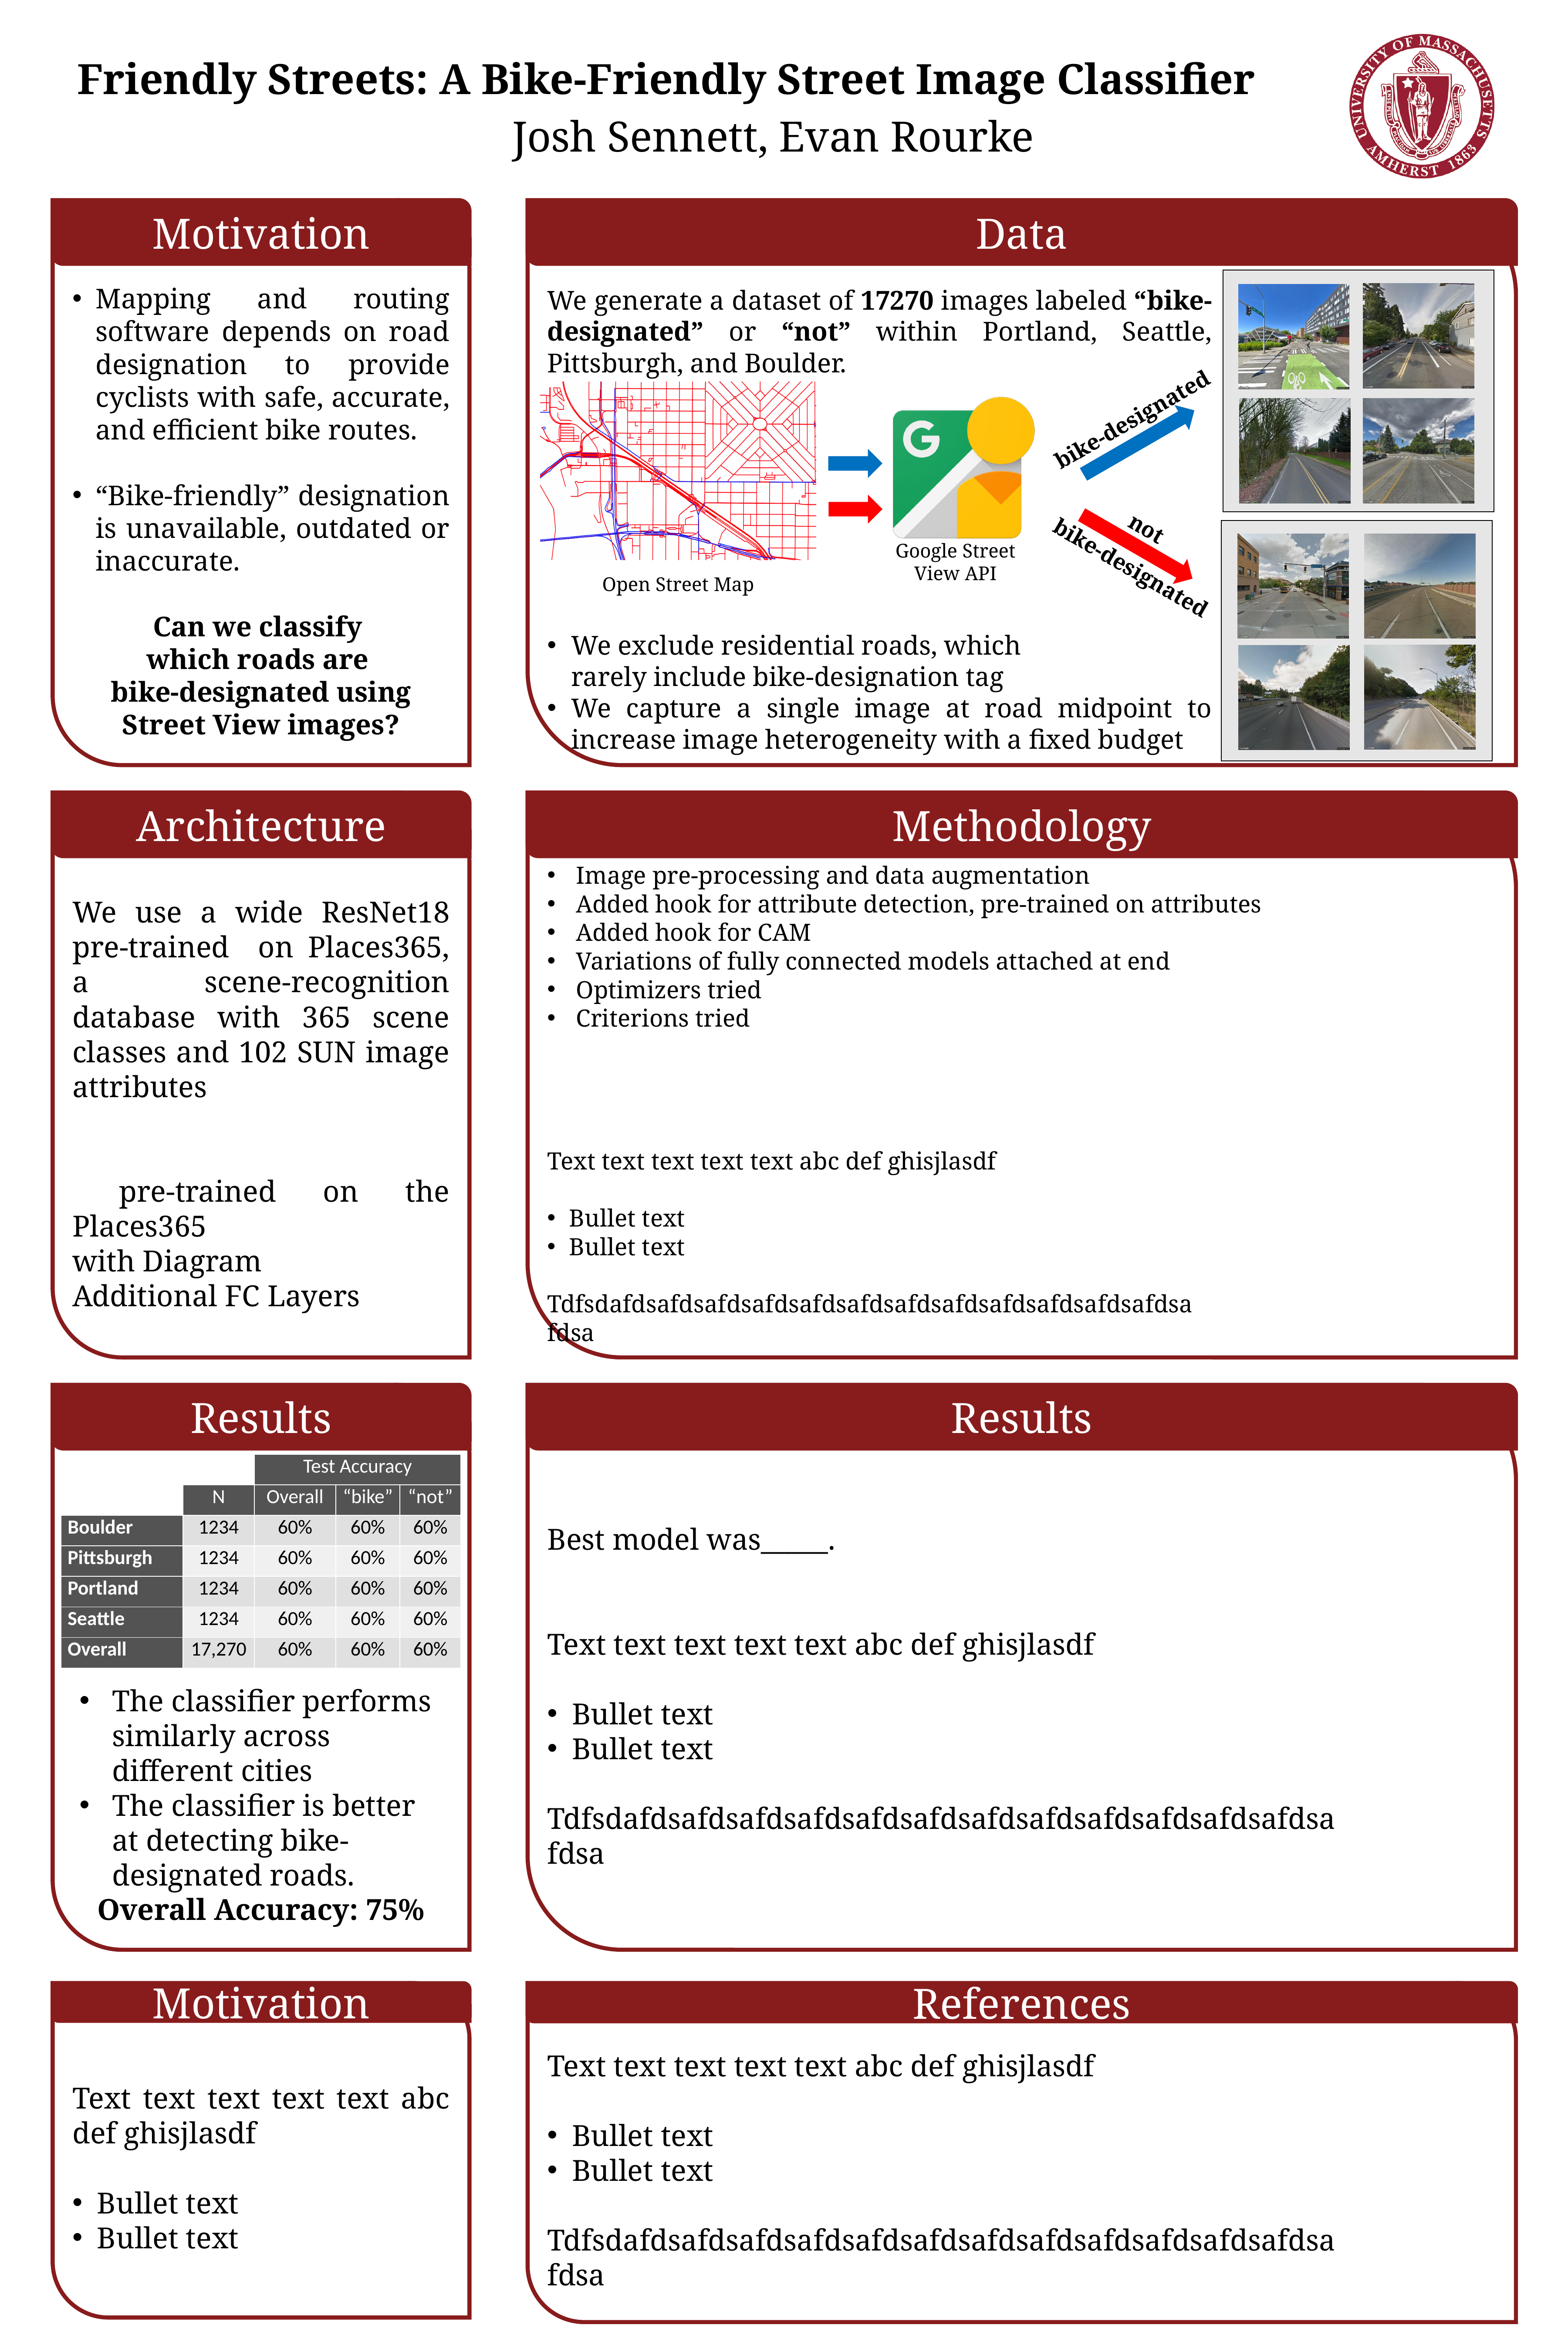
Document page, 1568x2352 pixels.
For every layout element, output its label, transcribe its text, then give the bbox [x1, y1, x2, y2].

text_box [527, 1385, 1516, 1950]
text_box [527, 200, 1516, 765]
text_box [52, 1983, 470, 2318]
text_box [1222, 270, 1494, 512]
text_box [1035, 402, 1229, 457]
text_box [52, 1385, 470, 1950]
title Friendly Streets: A Bike-Friendly Street Image Classifier [70, 30, 1450, 107]
text_box Josh Sennett, Evan Rourke [506, 107, 1318, 163]
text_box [540, 382, 1039, 599]
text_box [52, 200, 470, 765]
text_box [527, 792, 1516, 1358]
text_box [1035, 511, 1228, 584]
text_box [52, 792, 470, 1358]
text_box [1221, 519, 1493, 761]
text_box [527, 1983, 1516, 2322]
picture [1349, 34, 1494, 179]
